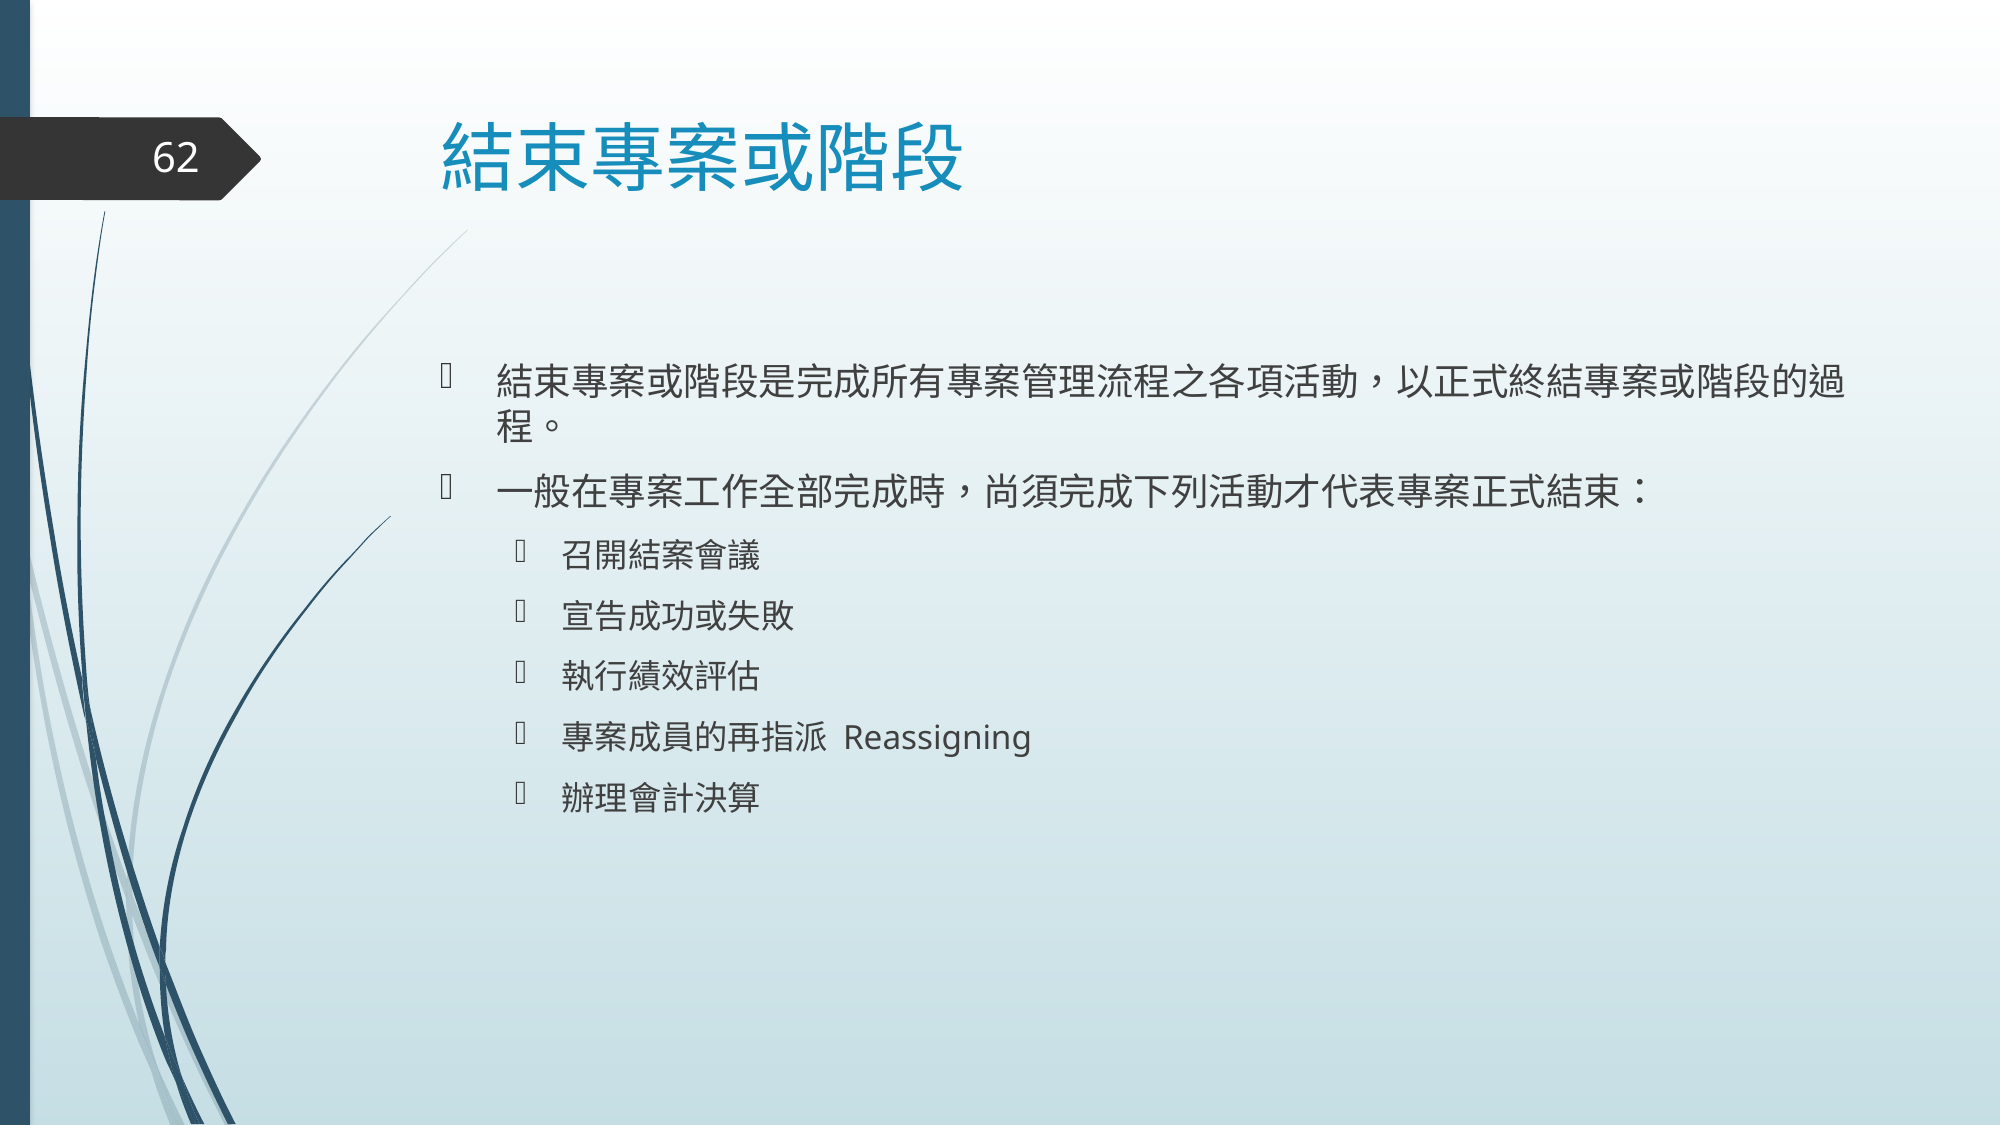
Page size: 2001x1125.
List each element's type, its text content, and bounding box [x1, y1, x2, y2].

title 結束專案或階段 [425, 102, 1888, 313]
slide_number 62 [87, 129, 216, 190]
list 結束專案或階段是完成所有專案管理流程之各項活動，以正式終結專案或階段的過程。 一般在專案工作全部完成時，尚須完成下列活動才代表專案正式結束： 召開結案會議 宣告成功或失敗 執行績效評估 專案成員的再指派 Reassigning 辦理會計決算 [424, 350, 1888, 970]
